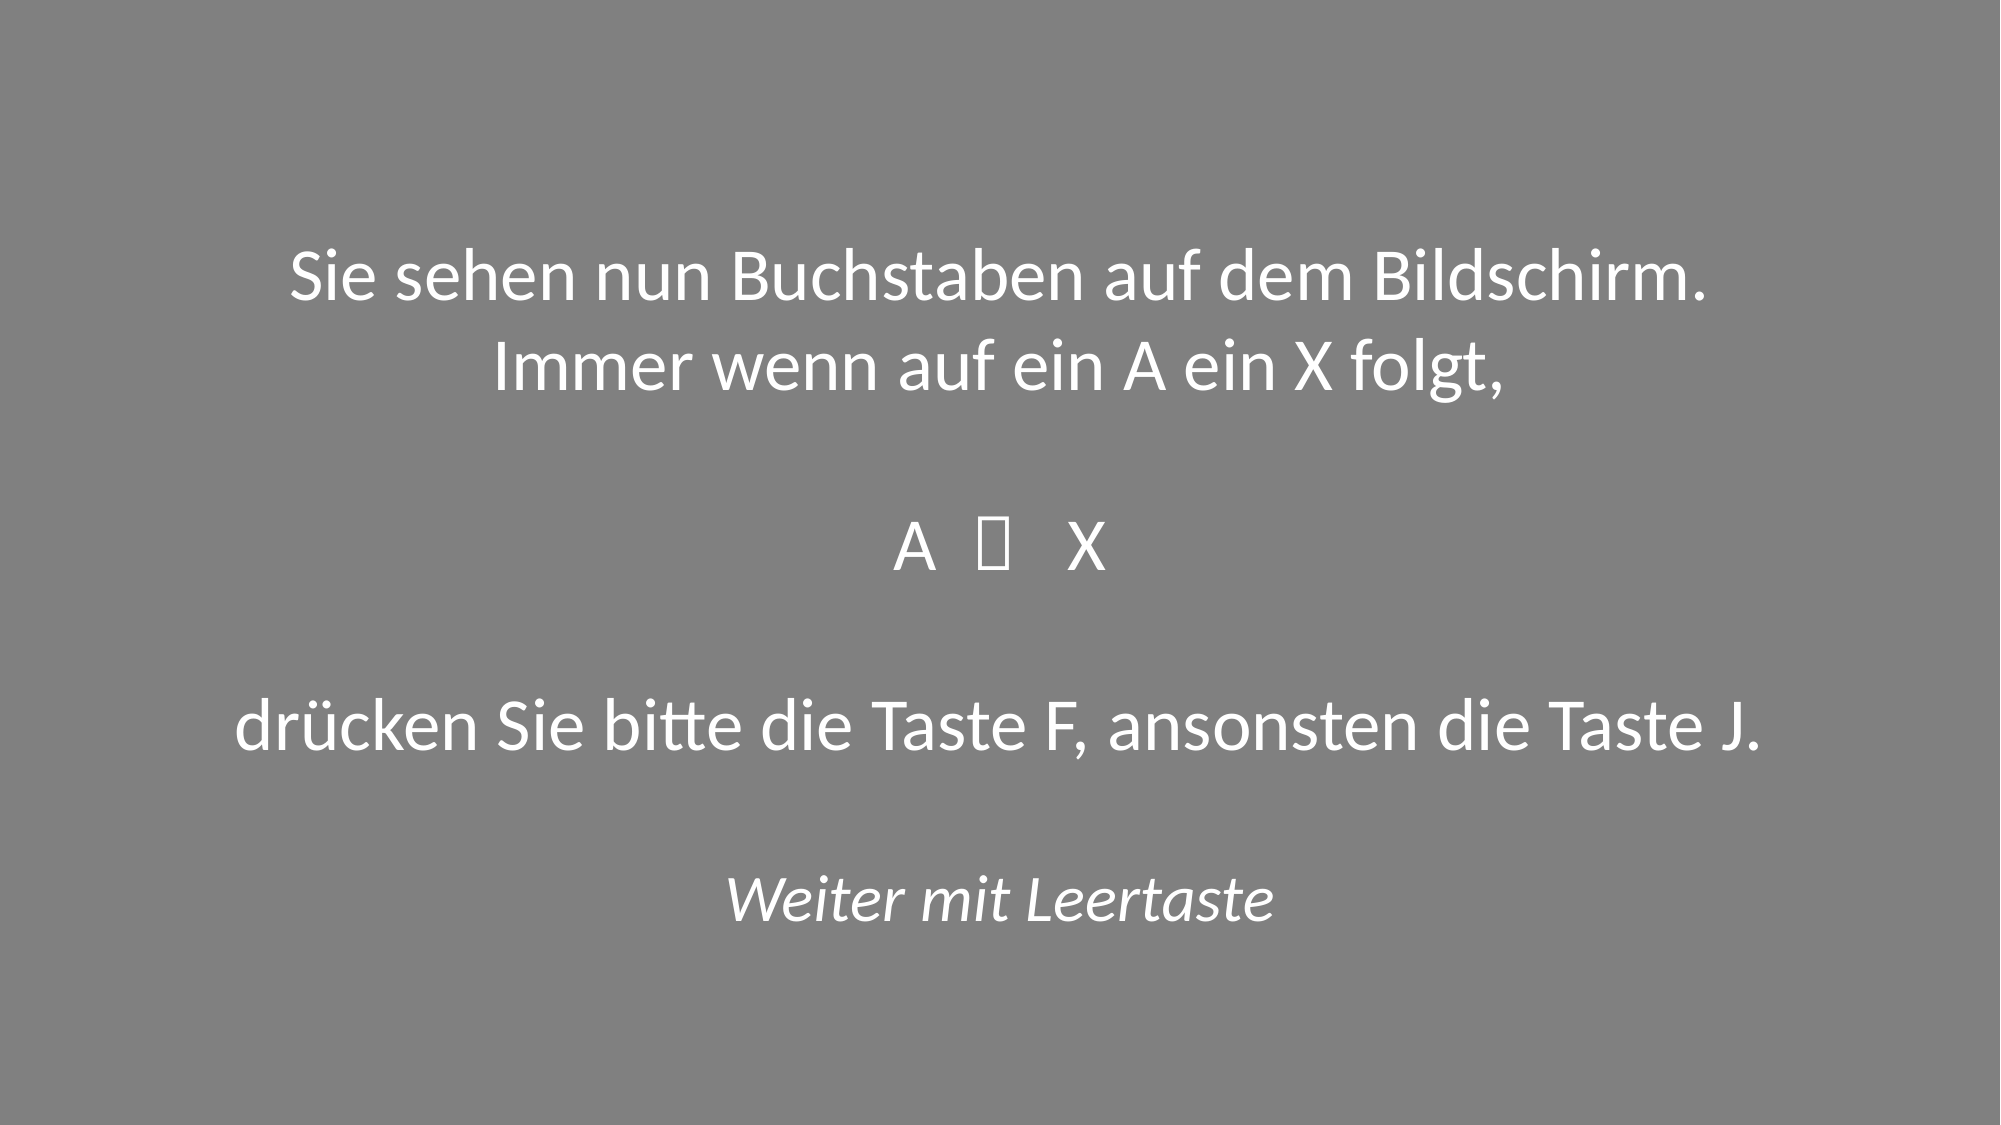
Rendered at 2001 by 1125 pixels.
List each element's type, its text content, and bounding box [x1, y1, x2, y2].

text_box Sie sehen nun Buchstaben auf dem Bildschirm. Immer wenn auf ein A ein X folgt, A  X drücken Sie bitte die Taste F, ansonsten die Taste J. Weiter mit Leertaste [0, 217, 2000, 943]
